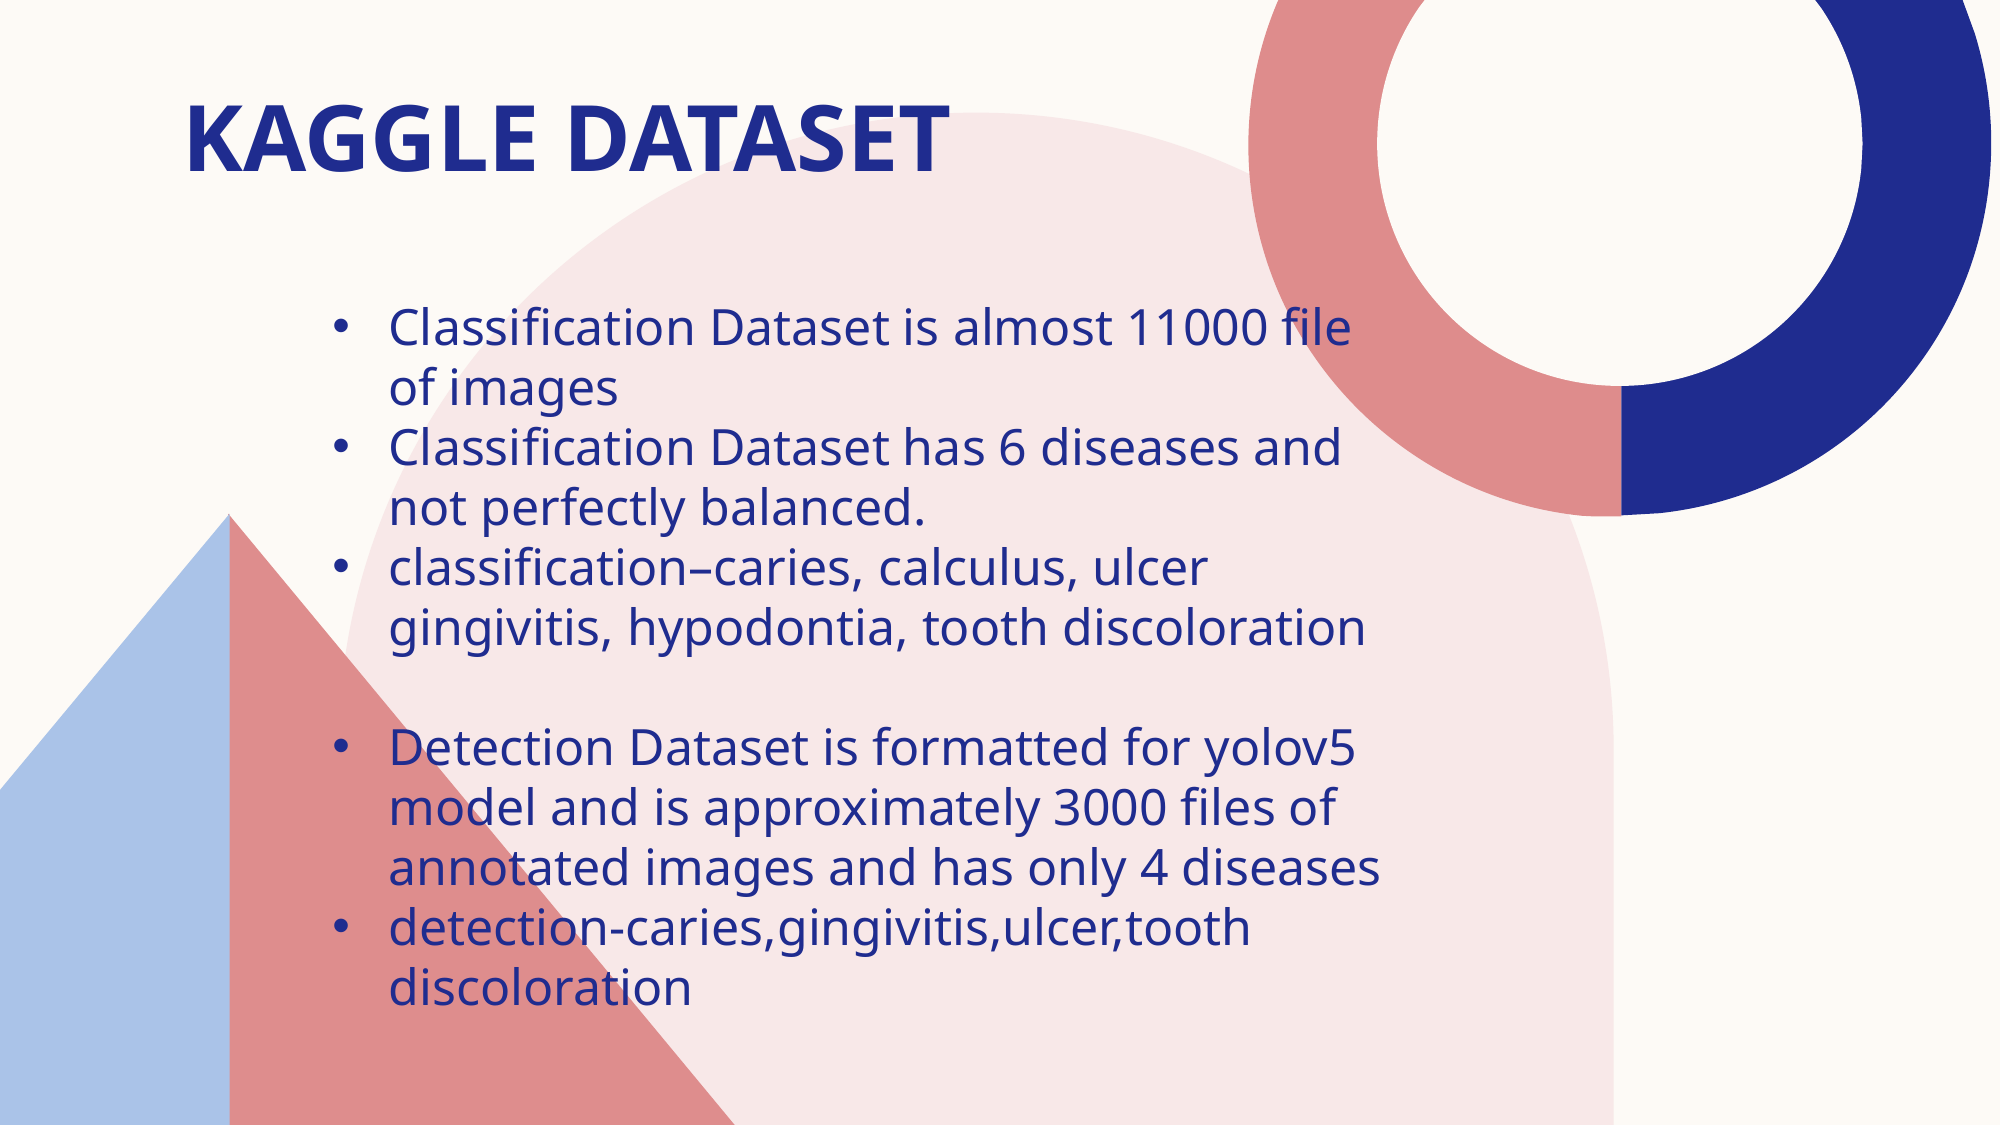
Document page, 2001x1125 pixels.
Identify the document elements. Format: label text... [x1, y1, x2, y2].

title Kaggle dataset [42, 71, 1093, 198]
list Classification Dataset is almost 11000 file of images Classification Dataset has 6 diseases and not perfectly balanced. classification–caries, calculus, ulcer gingivitis, hypodontia, tooth discoloration Detection Dataset is formatted for yolov5 model and is approximately 3000 files of annotated images and has only 4 diseases detection-caries,gingivitis,ulcer,tooth discoloration [332, 295, 1383, 975]
